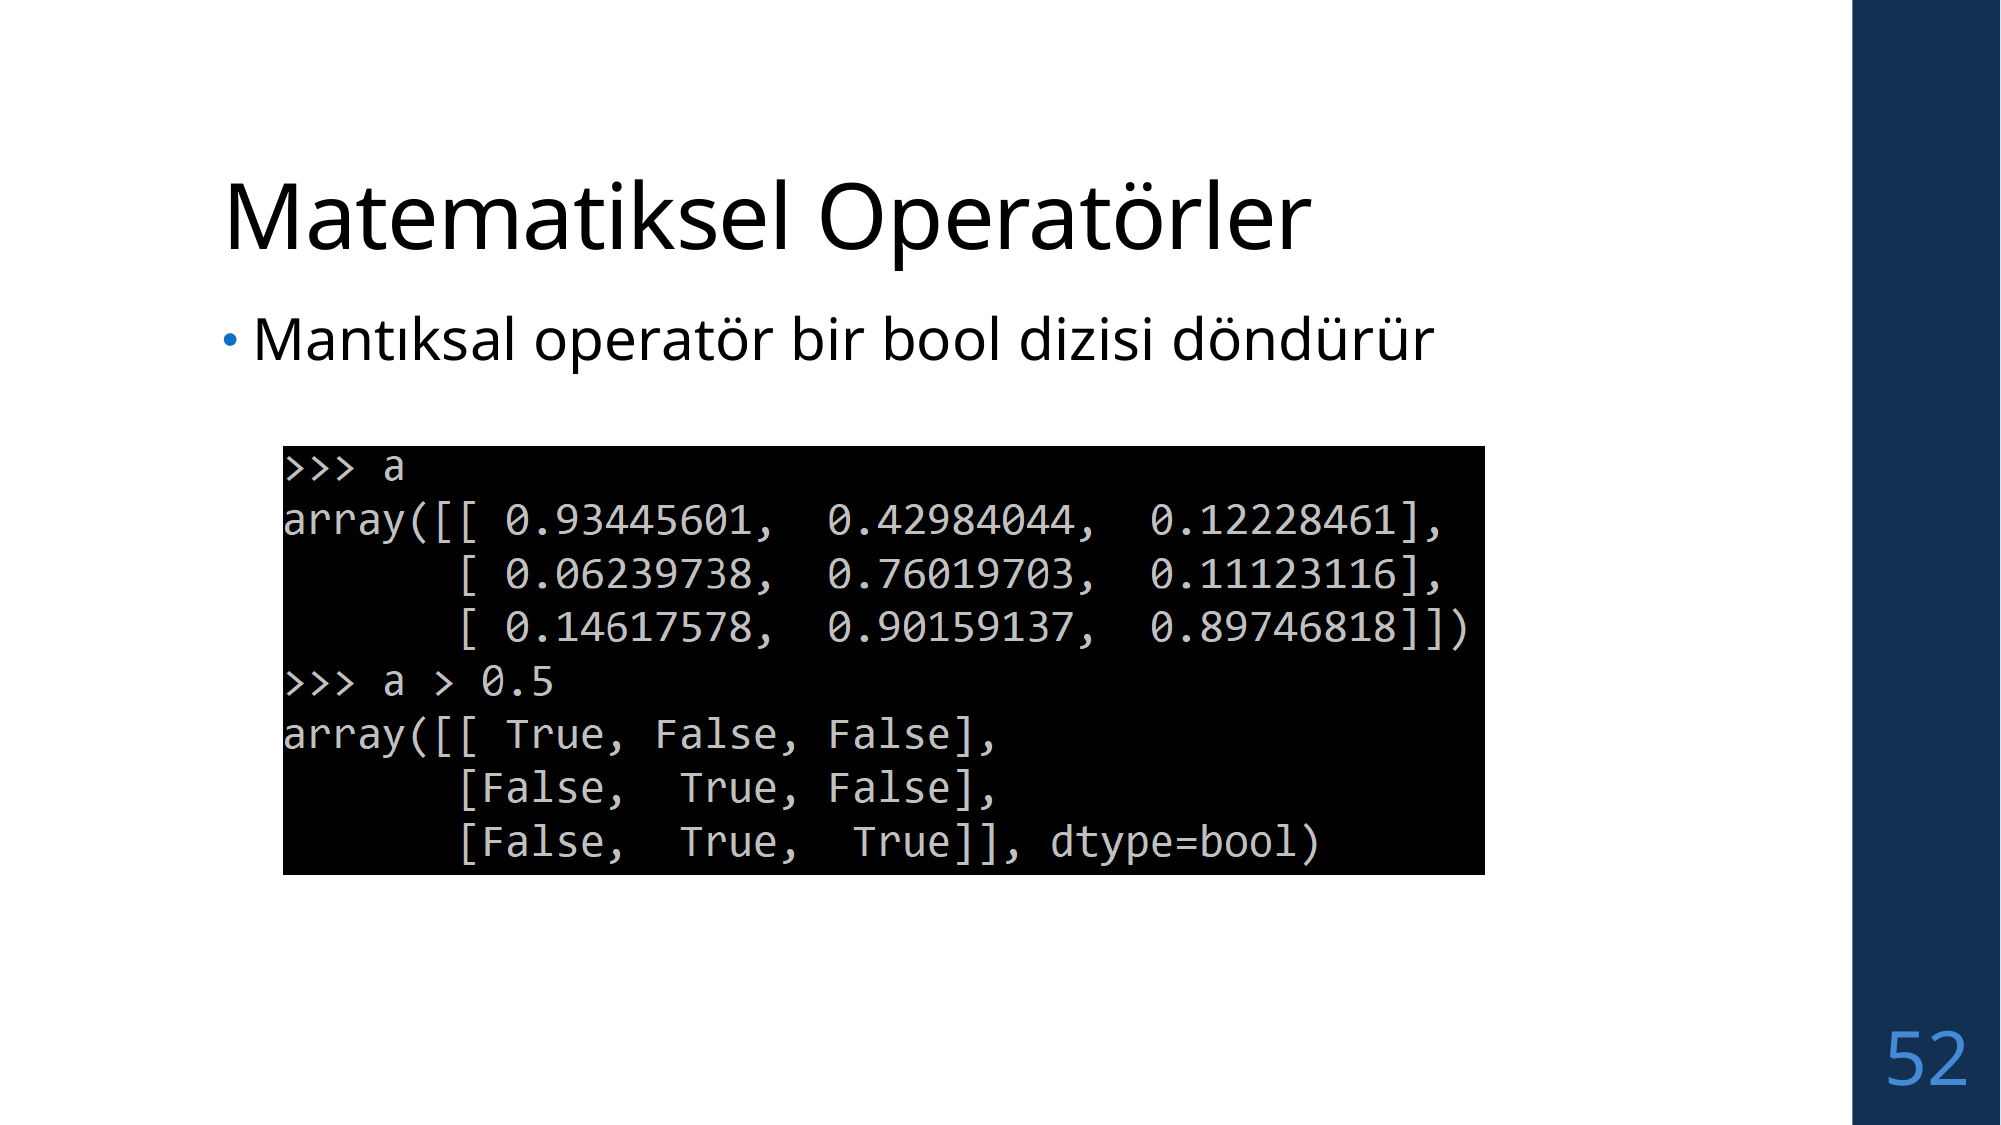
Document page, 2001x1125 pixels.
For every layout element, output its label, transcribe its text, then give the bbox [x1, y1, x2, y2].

slide_number 52 [1852, 1012, 2000, 1110]
picture [283, 446, 1485, 875]
title Matematiksel Operatörler [206, 60, 1797, 278]
list Mantıksal operatör bir bool dizisi döndürür [206, 299, 1617, 1014]
